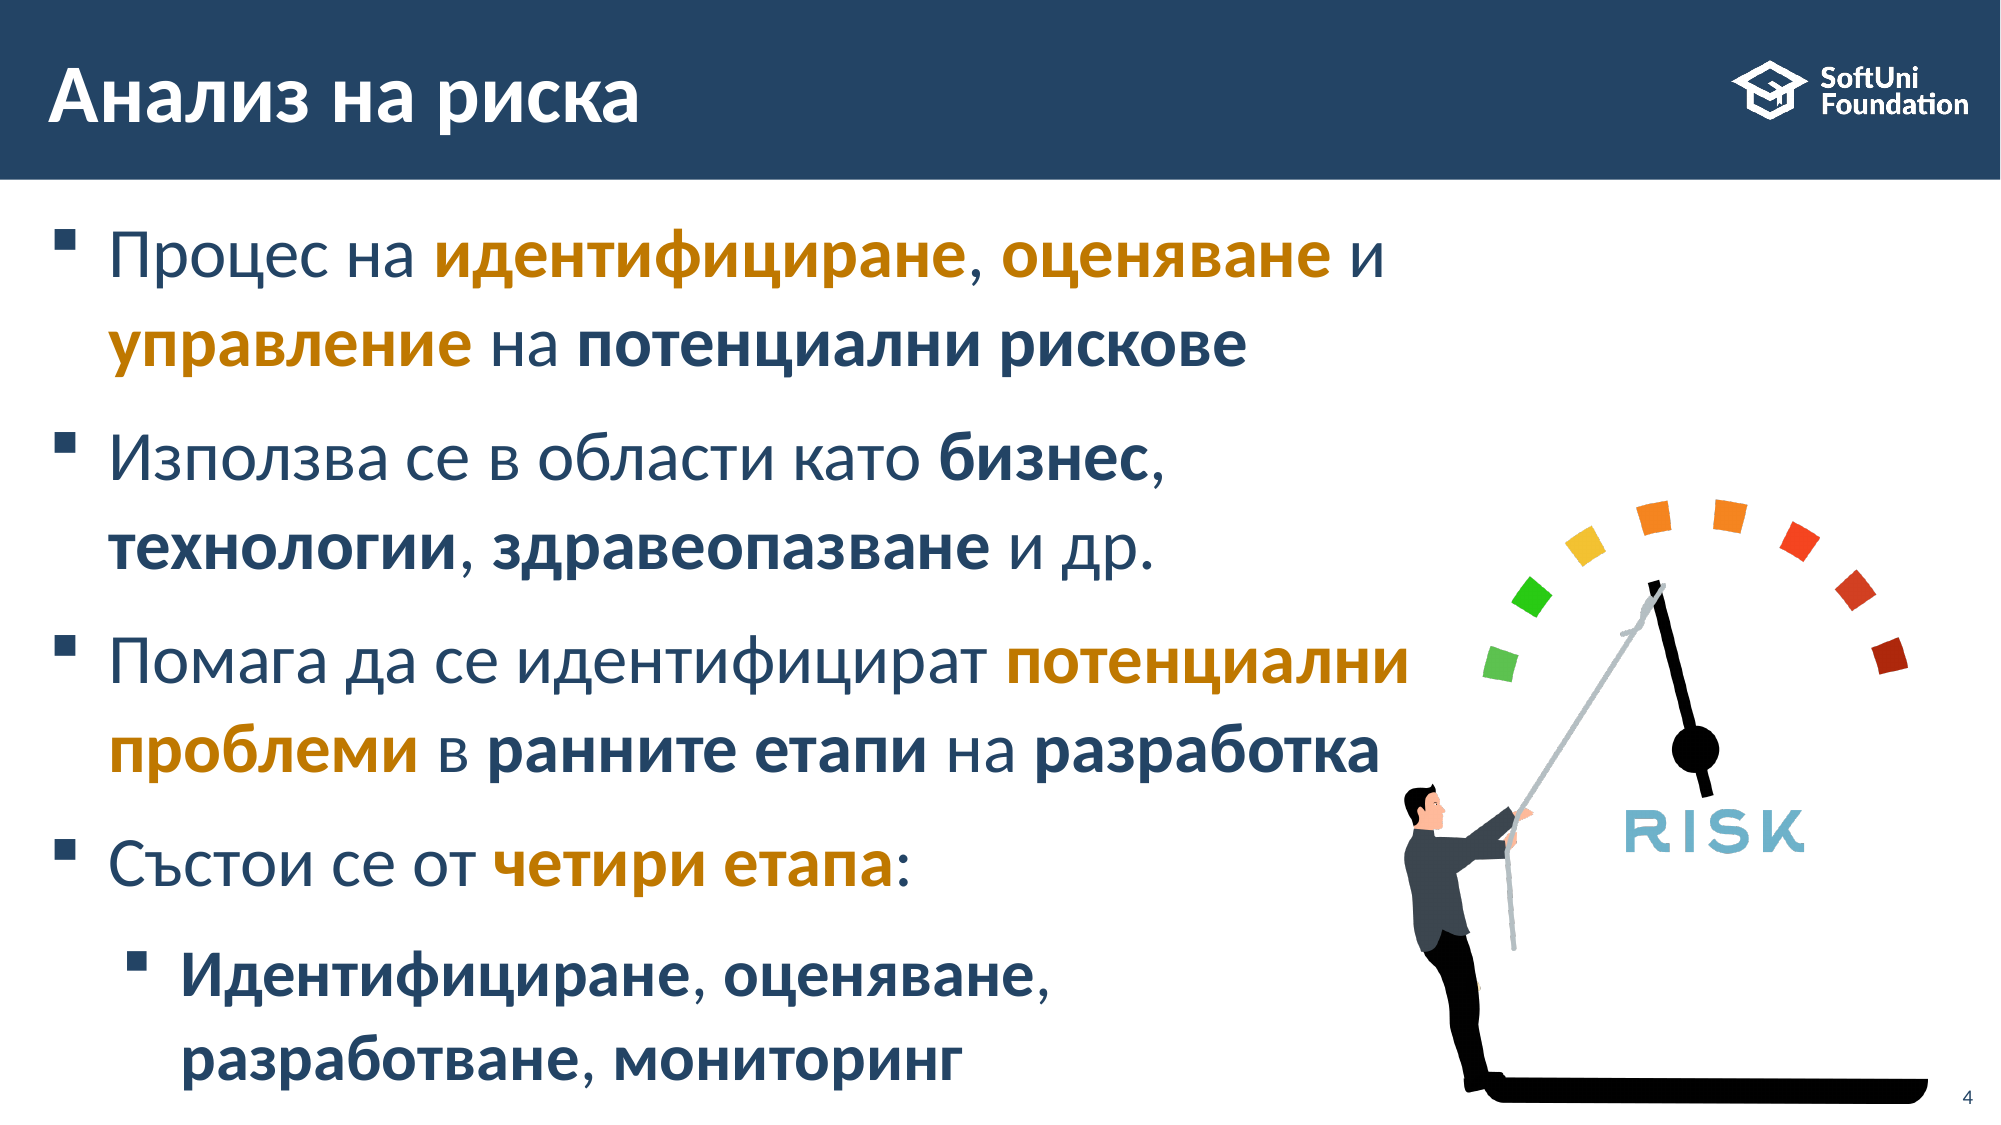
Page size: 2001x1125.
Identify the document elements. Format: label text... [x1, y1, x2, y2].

picture [1731, 60, 1968, 120]
title Анализ на риска [31, 16, 1716, 162]
picture [1404, 498, 1929, 1104]
list Процес на идентифициране, оценяване и управление на потенциални рискове Използва се в области като бизнес, технологии, здравеопазване и др. Помага да се идентифицират потенциални проблеми в ранните етапи на разработка Състои се от четири етапа: Идентифициране, оценяване, разработване, мониторинг [31, 196, 1443, 1104]
slide_number 4 [1927, 1067, 1989, 1117]
